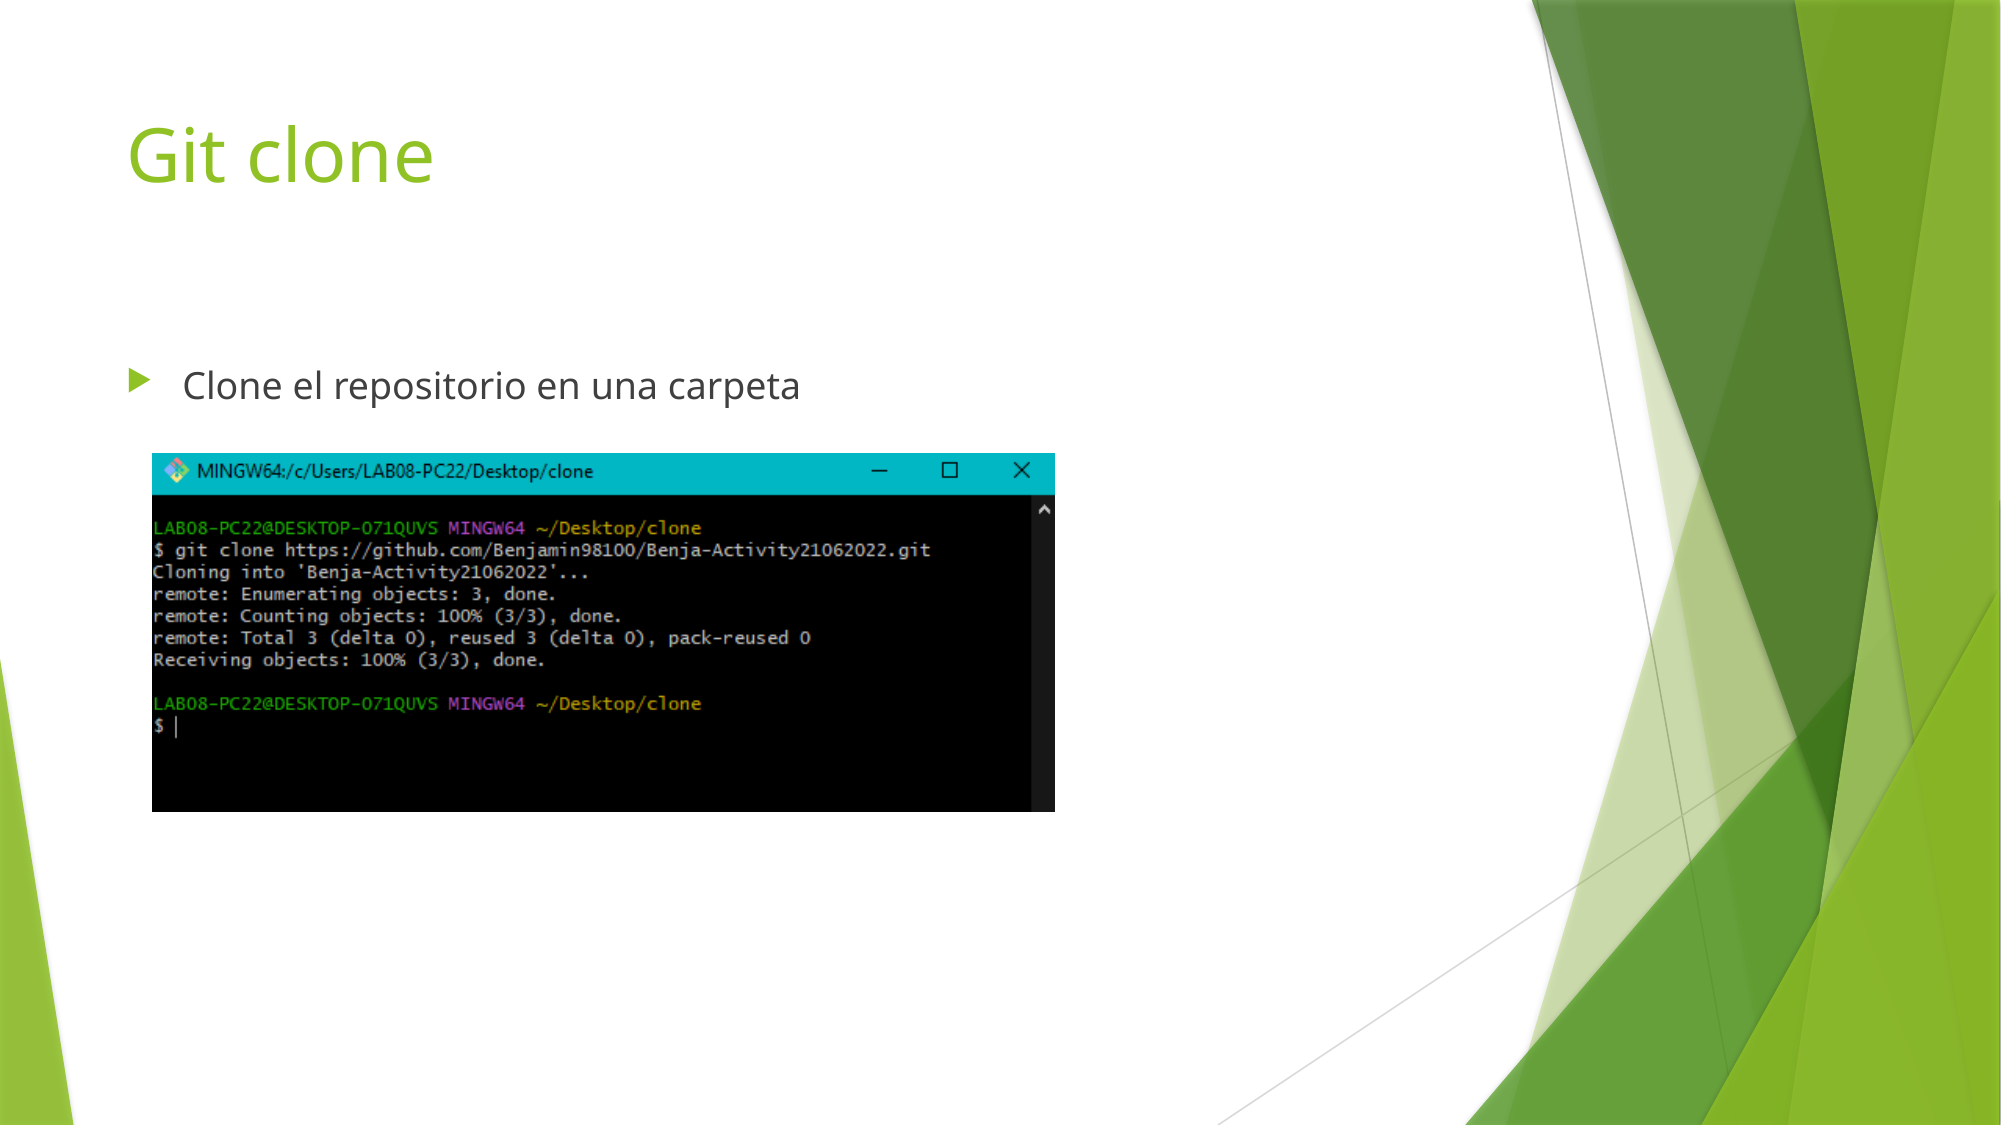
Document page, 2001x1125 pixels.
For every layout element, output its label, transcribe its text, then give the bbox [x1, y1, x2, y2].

picture [152, 453, 1055, 813]
list Clone el repositorio en una carpeta [111, 354, 1522, 992]
title Git clone [111, 99, 1522, 317]
